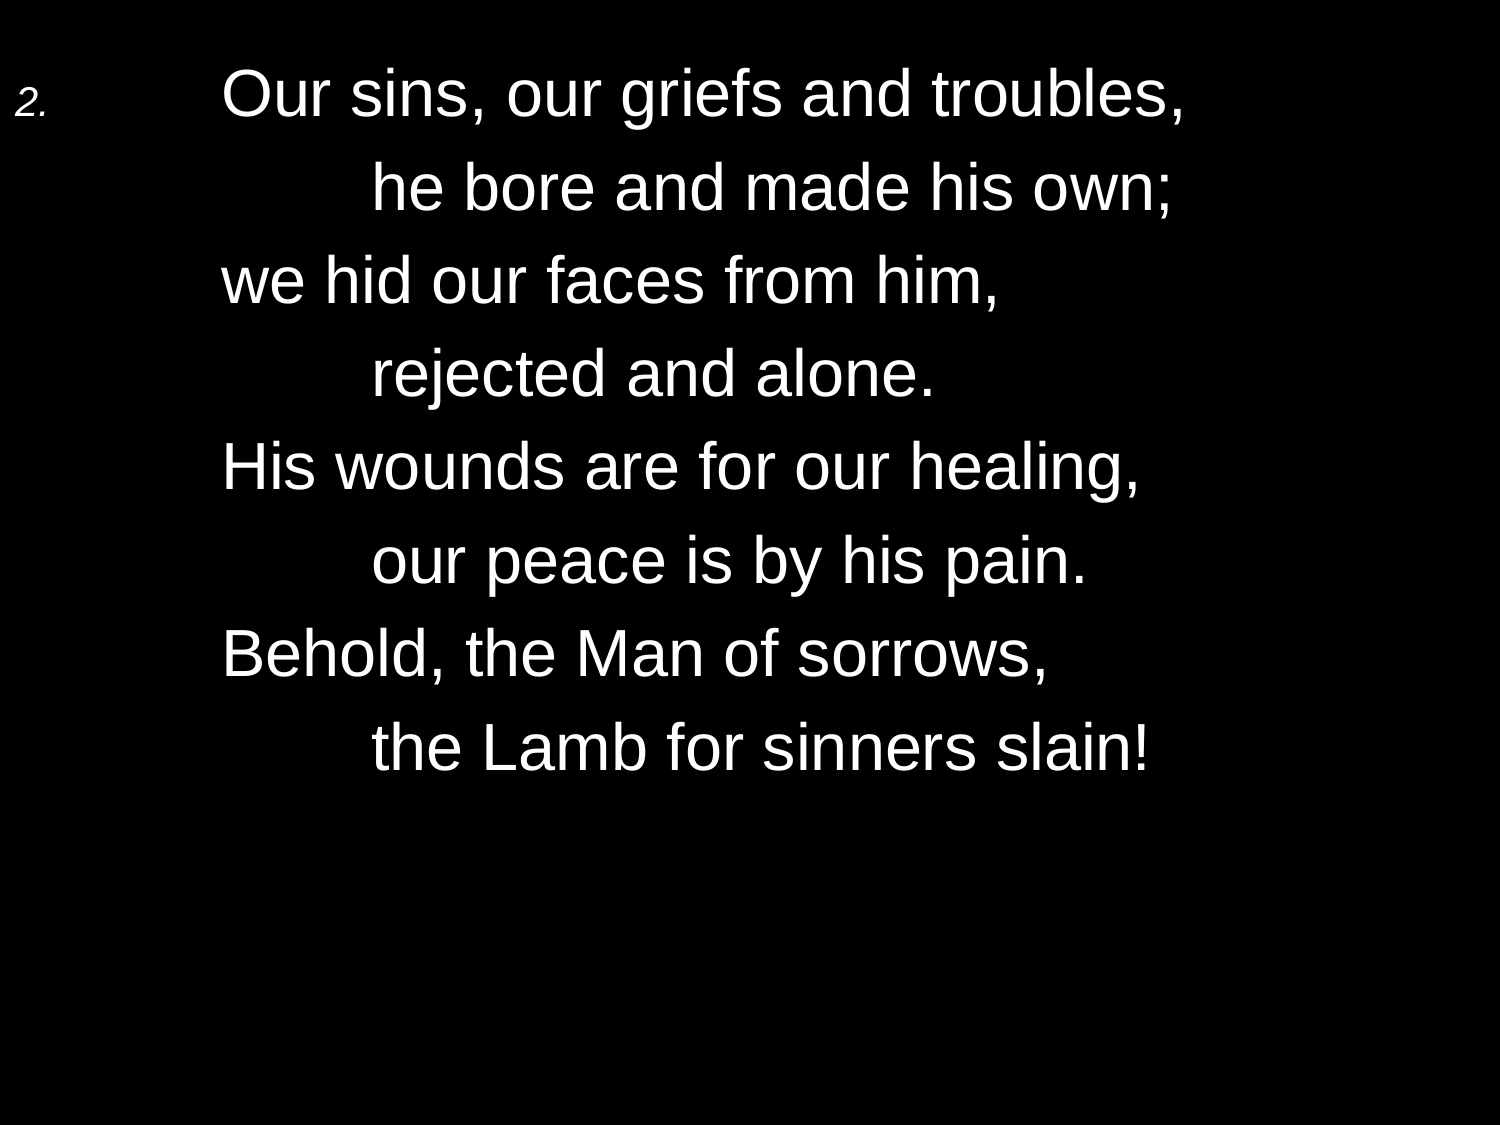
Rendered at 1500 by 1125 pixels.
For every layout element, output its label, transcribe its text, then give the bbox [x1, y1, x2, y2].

list 2. Our sins, our griefs and troubles, he bore and made his own; we hid our faces from him, rejected and alone. His wounds are for our healing, our peace is by his pain. Behold, the Man of sorrows, the Lamb for sinners slain! [0, 42, 1500, 1047]
